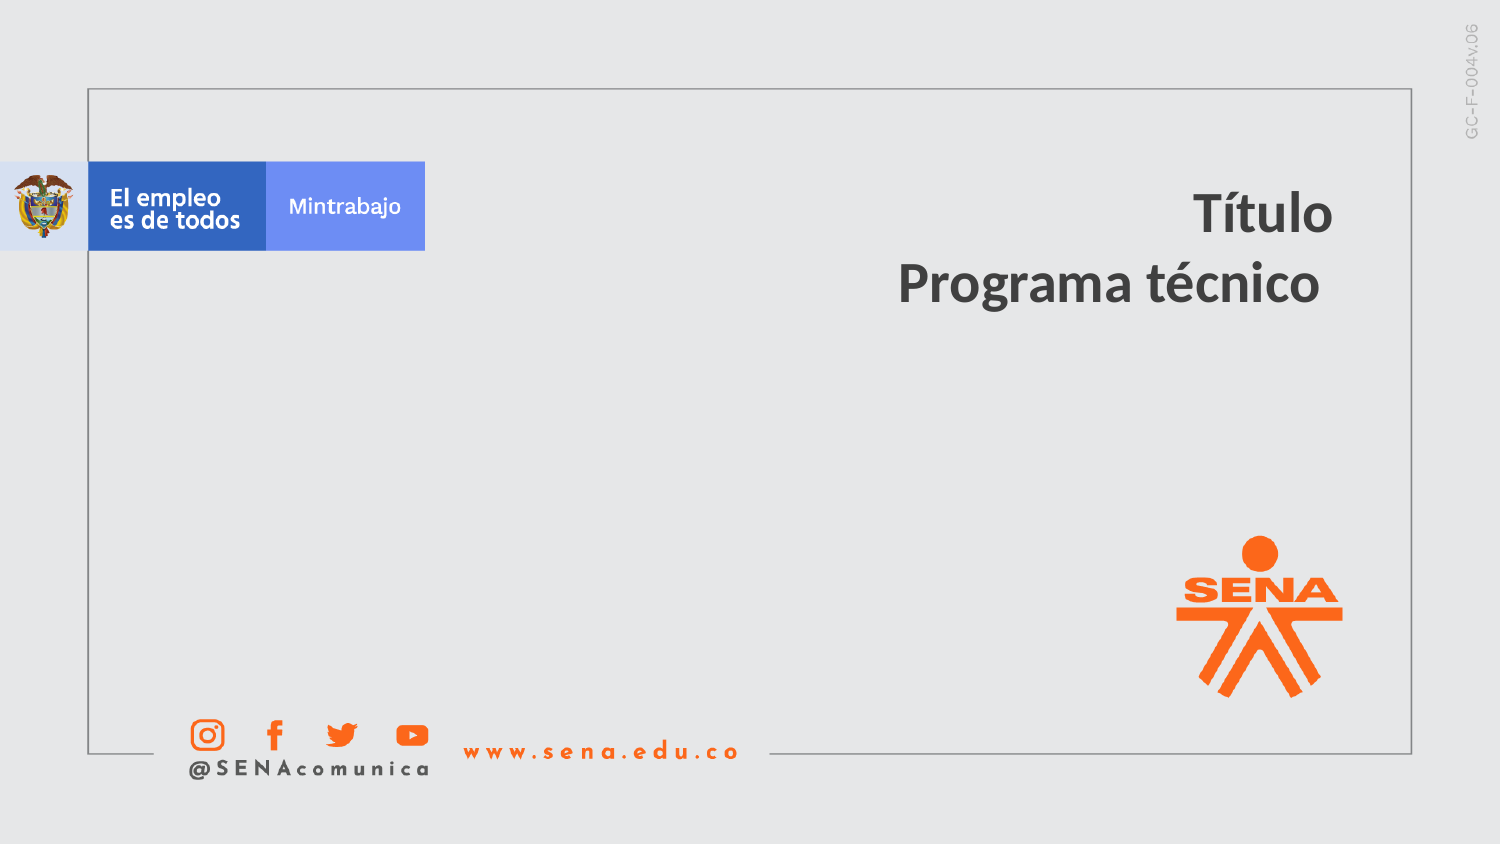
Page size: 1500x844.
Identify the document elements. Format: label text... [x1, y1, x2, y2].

picture [0, 0, 1500, 844]
text_box Título Programa técnico [705, 167, 1349, 322]
